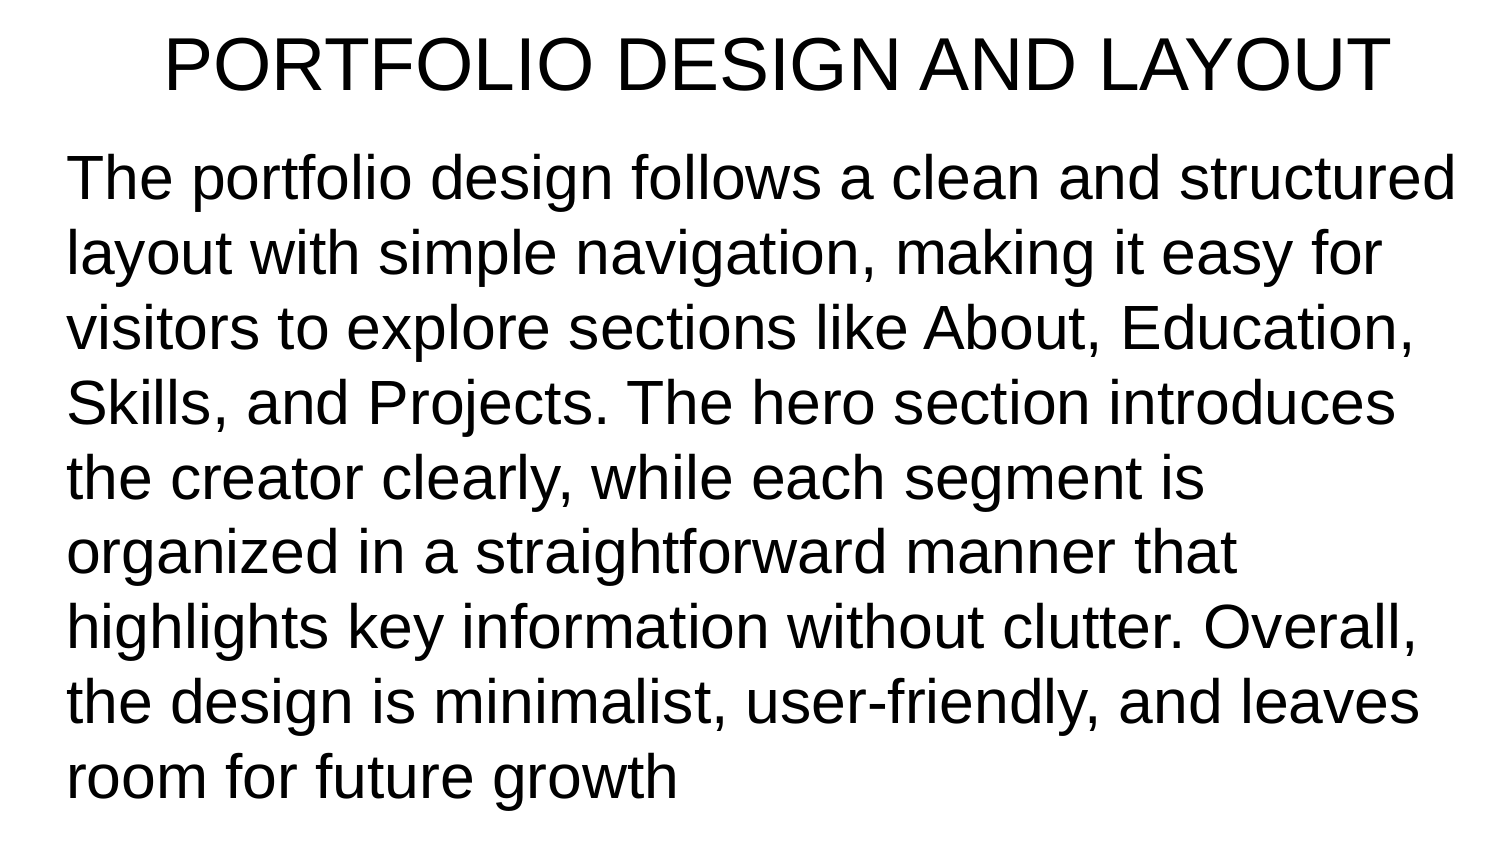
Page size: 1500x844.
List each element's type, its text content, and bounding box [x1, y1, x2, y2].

text_box The portfolio design follows a clean and structured layout with simple navigation, making it easy for visitors to explore sections like About, Education, Skills, and Projects. The hero section introduces the creator clearly, while each segment is organized in a straightforward manner that highlights key information without clutter. Overall, the design is minimalist, user-friendly, and leaves room for future growth [51, 121, 1500, 827]
text_box PORTFOLIO DESIGN AND LAYOUT [148, 0, 1462, 120]
